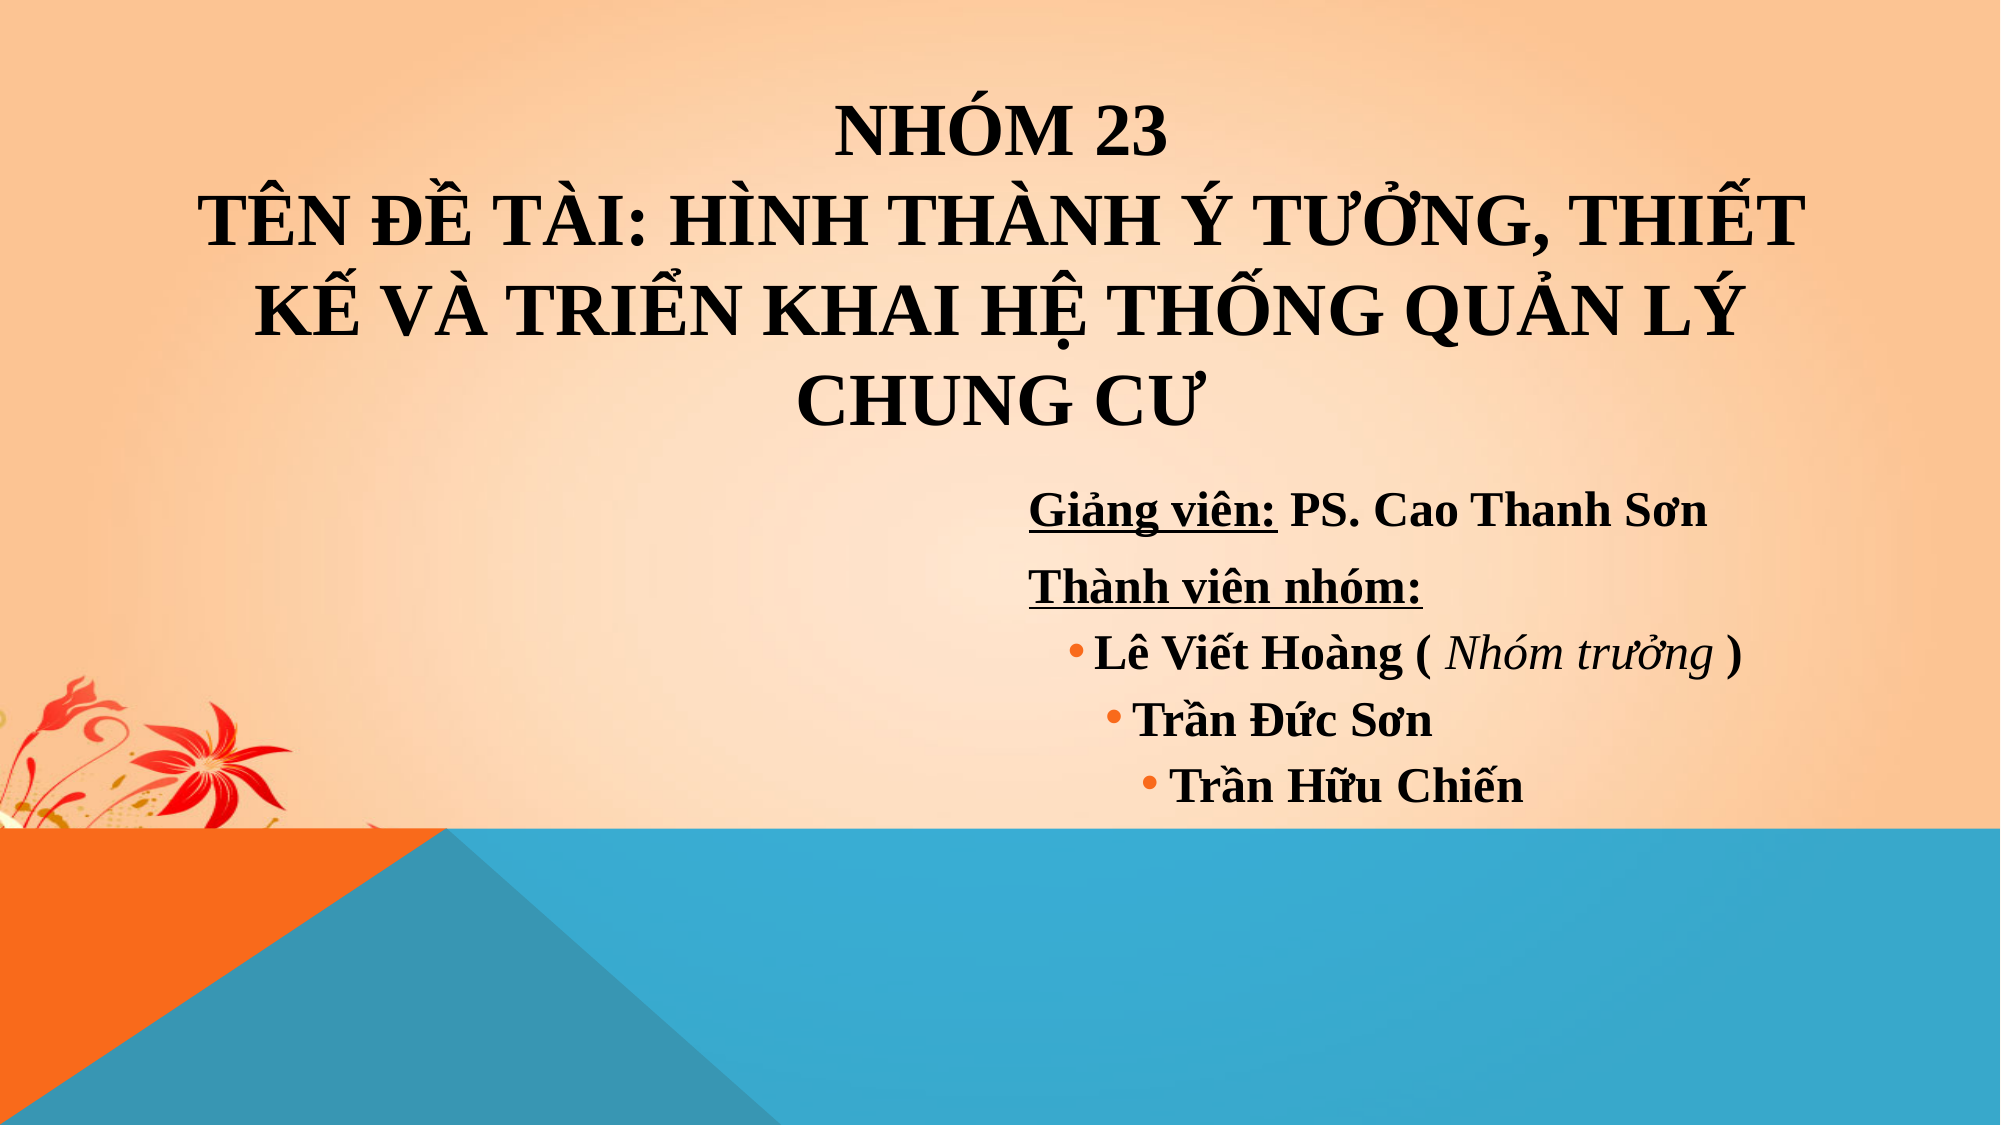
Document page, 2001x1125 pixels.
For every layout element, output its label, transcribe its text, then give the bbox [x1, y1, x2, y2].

title Nhóm 23 Tên đề tài: hình thành ý tưởng, thiết kế và triển khai hệ thống quản lý chung cư [178, 60, 1825, 461]
picture [0, 0, 2001, 1125]
list Giảng viên: PS. Cao Thanh Sơn Thành viên nhóm: Lê Viết Hoàng ( Nhóm trưởng ) Trần Đức Sơn Trần Hữu Chiến [1013, 469, 1820, 886]
